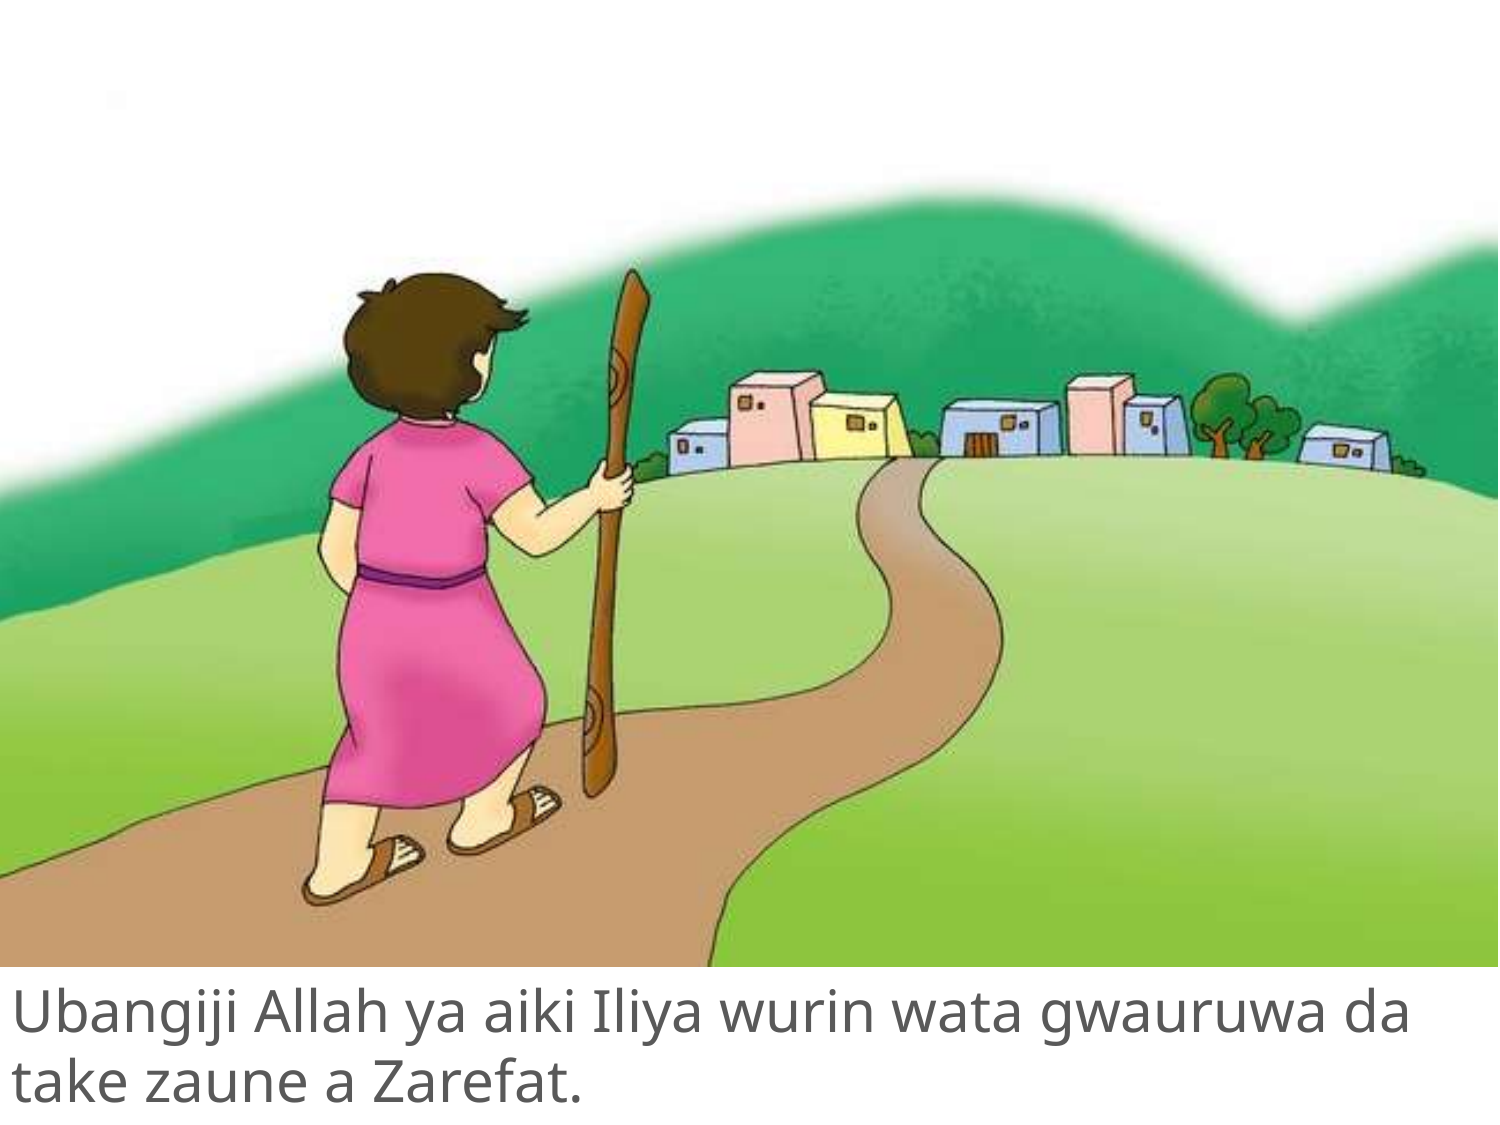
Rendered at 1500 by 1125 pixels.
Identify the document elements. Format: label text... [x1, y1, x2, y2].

picture [0, 0, 1498, 967]
text_box Ubangiji Allah ya aiki Iliya wurin wata gwauruwa da take zaune a Zarefat. [0, 975, 1468, 1122]
